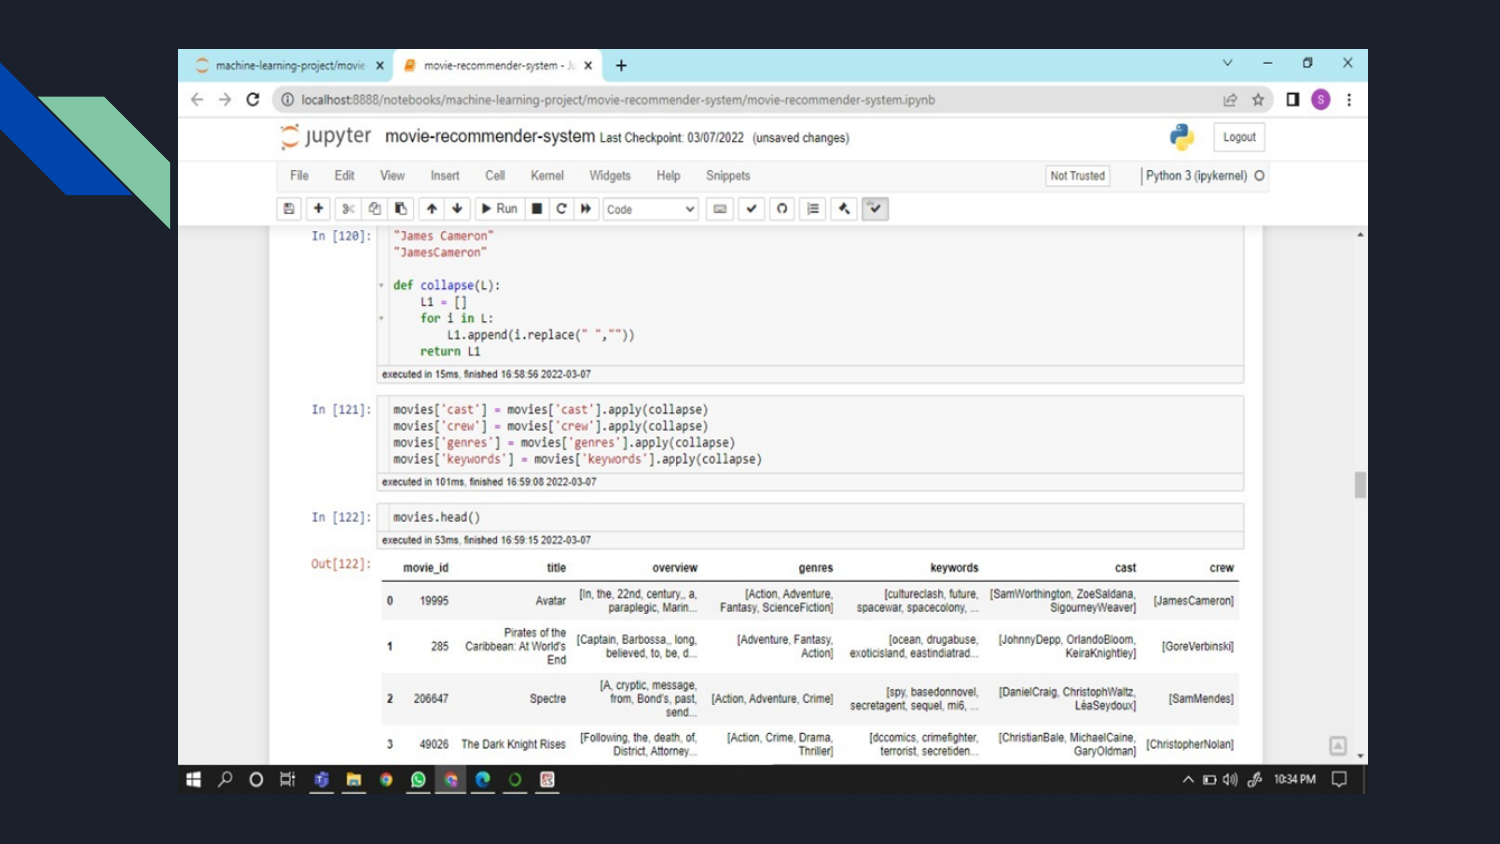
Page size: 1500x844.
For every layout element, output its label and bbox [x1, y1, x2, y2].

picture [178, 49, 1368, 795]
